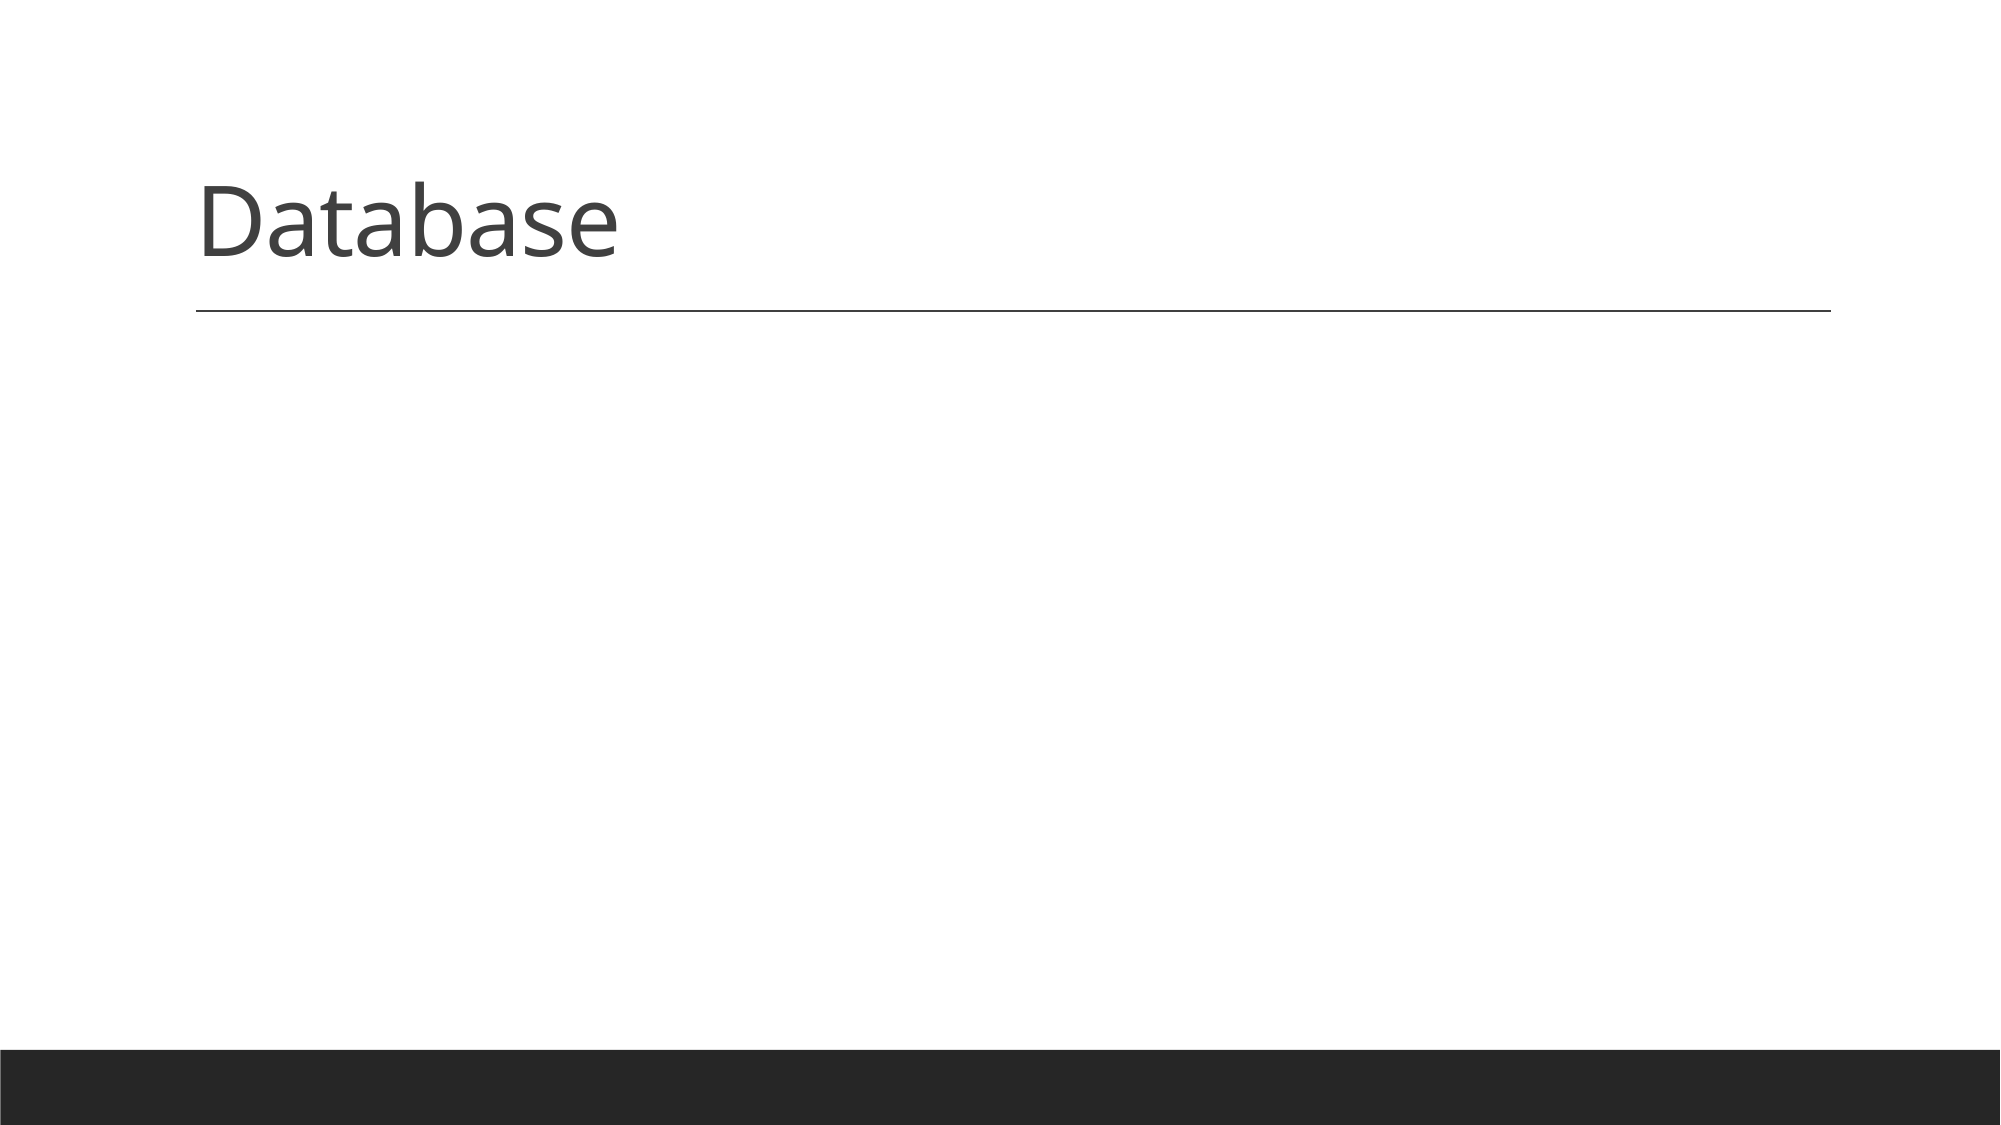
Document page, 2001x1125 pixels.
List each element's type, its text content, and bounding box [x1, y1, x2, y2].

title Database [180, 47, 1830, 285]
